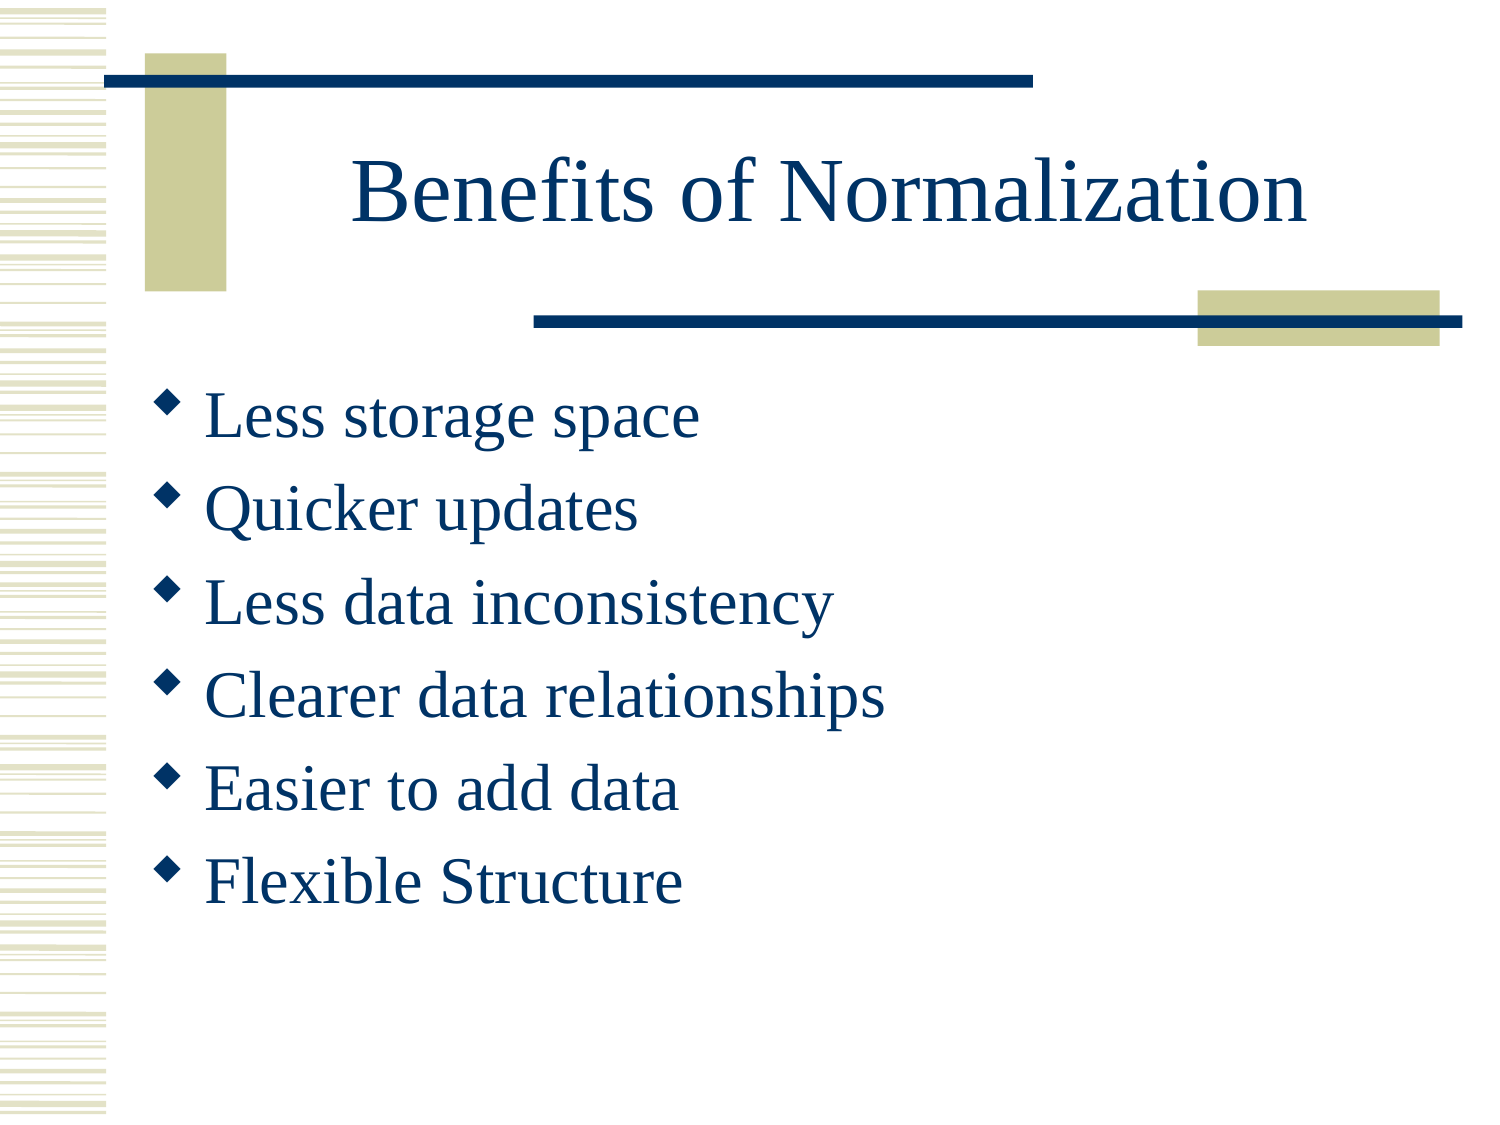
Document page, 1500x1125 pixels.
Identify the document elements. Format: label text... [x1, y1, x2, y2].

title Benefits of Normalization [225, 99, 1436, 288]
list Less storage space Quicker updates Less data inconsistency Clearer data relationships Easier to add data Flexible Structure [132, 363, 1439, 1000]
